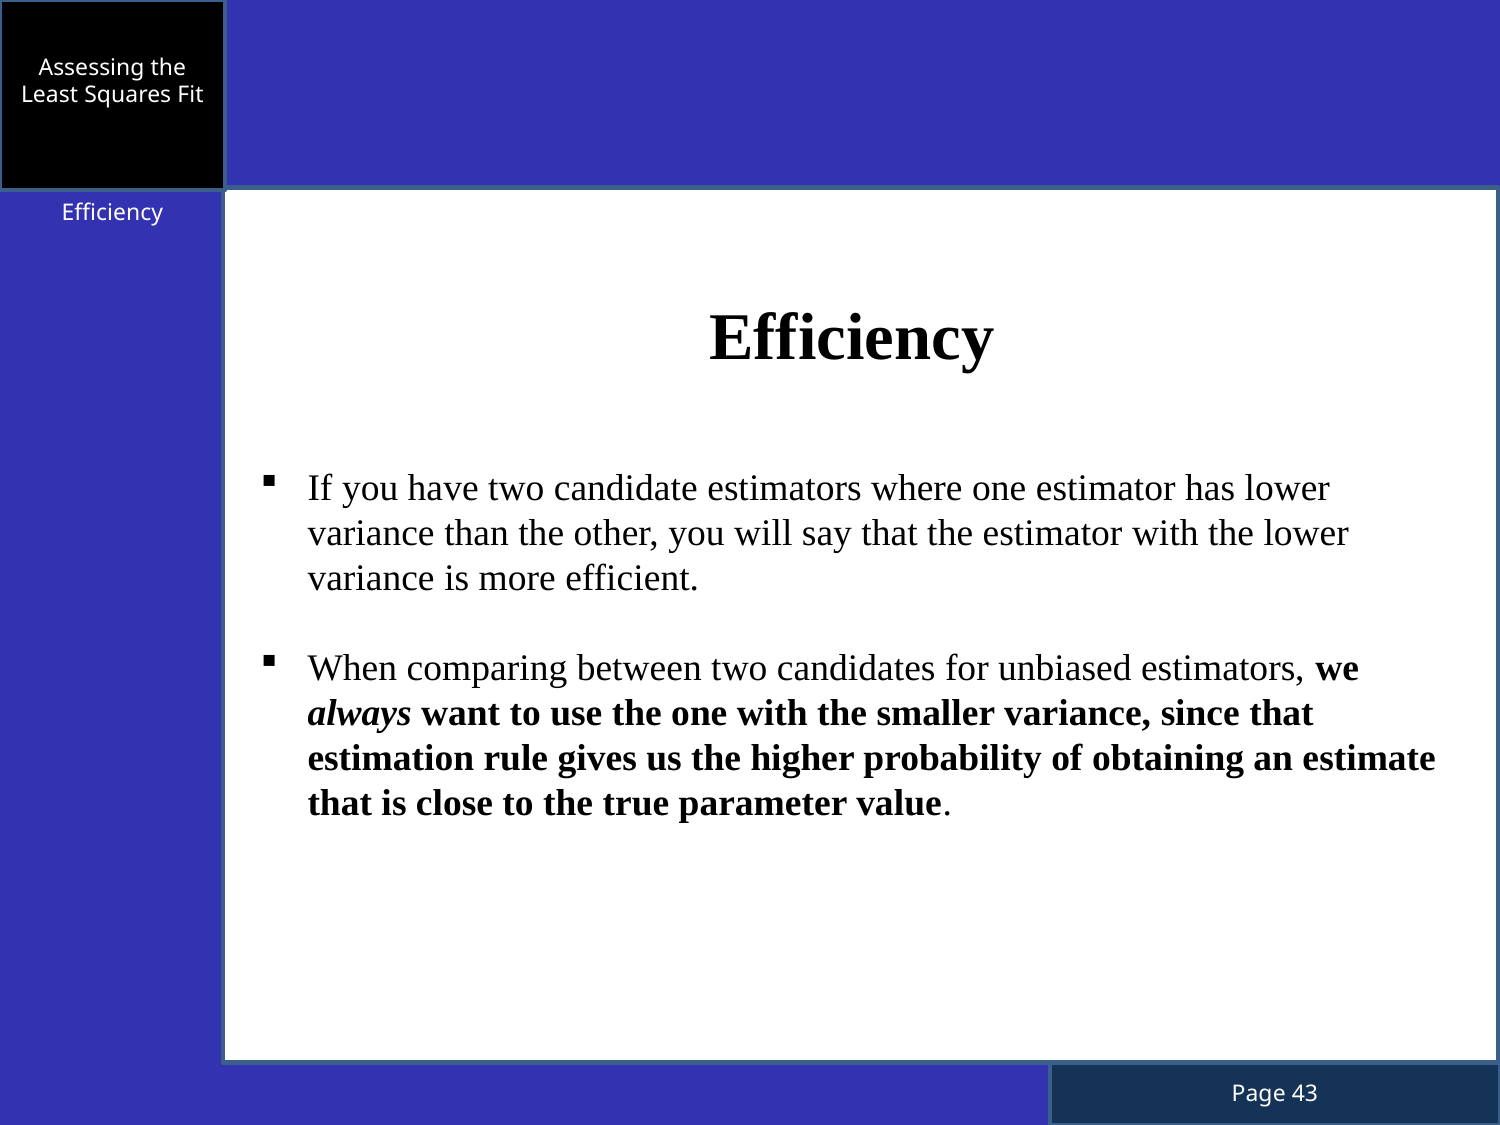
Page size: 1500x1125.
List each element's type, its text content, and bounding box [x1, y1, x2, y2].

text_box Efficiency [0, 189, 225, 233]
text_box Assessing the Least Squares Fit [0, 45, 225, 115]
text_box Efficiency If you have two candidate estimators where one estimator has lower variance than the other, you will say that the estimator with the lower variance is more efficient. When comparing between two candidates for unbiased estimators, we always want to use the one with the smaller variance, since that estimation rule gives us the higher probability of obtaining an estimate that is close to the true parameter value. [245, 240, 1459, 966]
